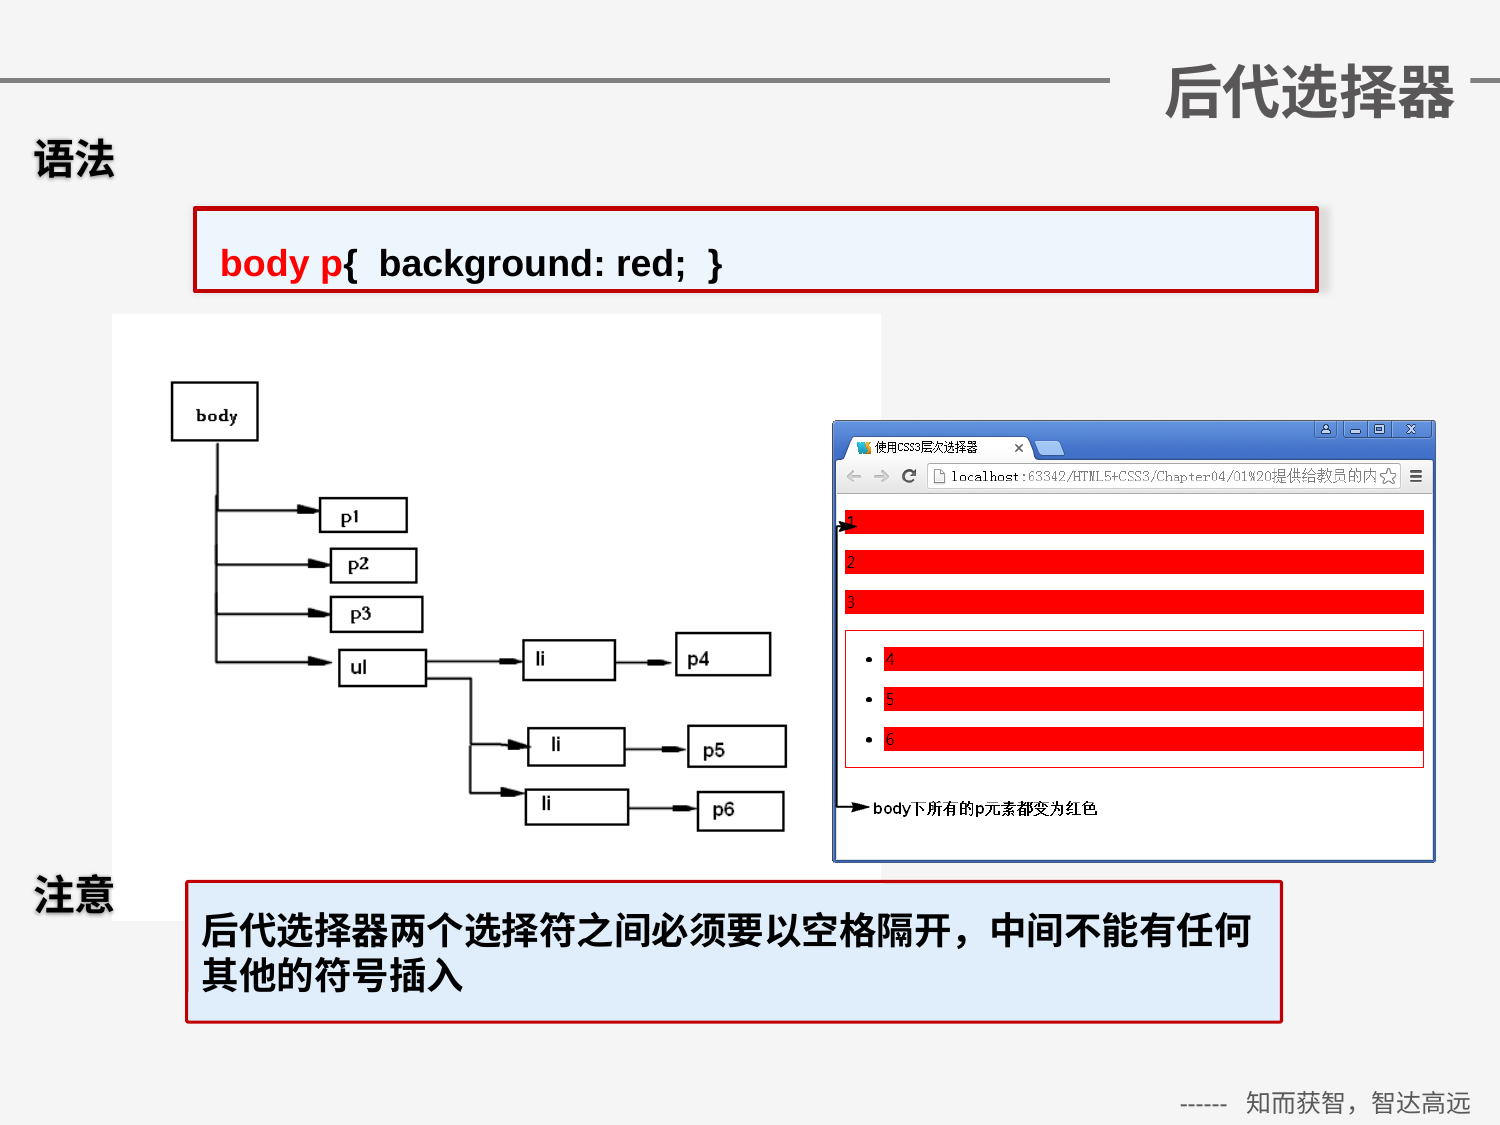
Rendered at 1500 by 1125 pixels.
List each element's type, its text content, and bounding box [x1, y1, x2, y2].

title 后代选择器 [1110, 46, 1471, 133]
text_box 语法 [18, 125, 132, 191]
list [128, 871, 1383, 1043]
list [128, 199, 1383, 418]
text_box 后代选择器两个选择符之间必须要以空格隔开，中间不能有任何其他的符号插入 [186, 881, 1282, 1023]
text_box 注意 [18, 861, 108, 927]
picture [111, 314, 1436, 922]
text_box body p{ background: red; } [194, 208, 1317, 291]
